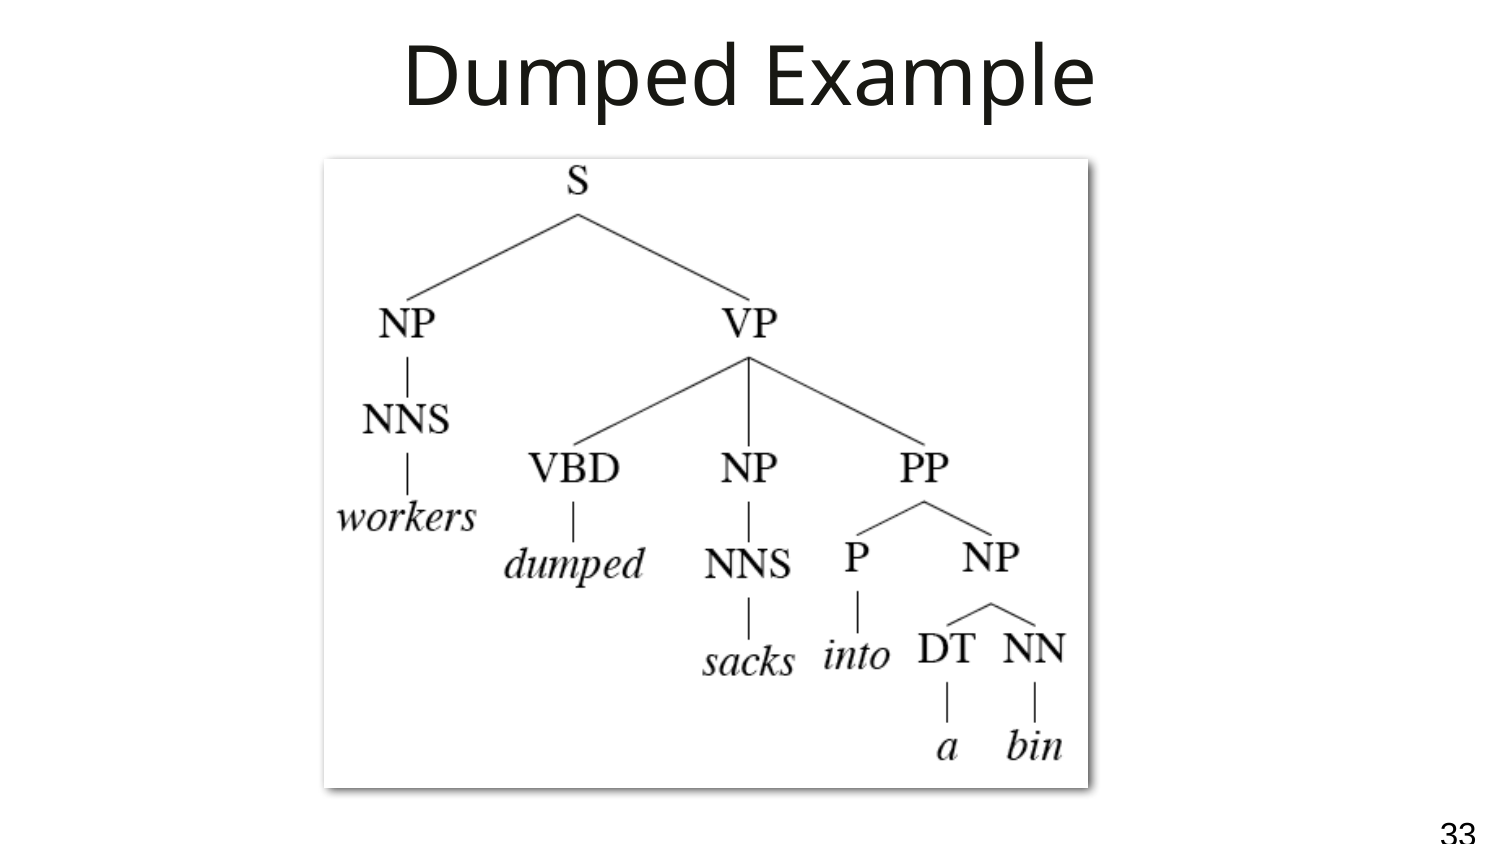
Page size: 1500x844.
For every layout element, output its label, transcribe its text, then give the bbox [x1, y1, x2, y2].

picture [324, 159, 1088, 788]
slide_number 33 [1425, 806, 1500, 844]
title Dumped Example [118, 7, 1381, 136]
